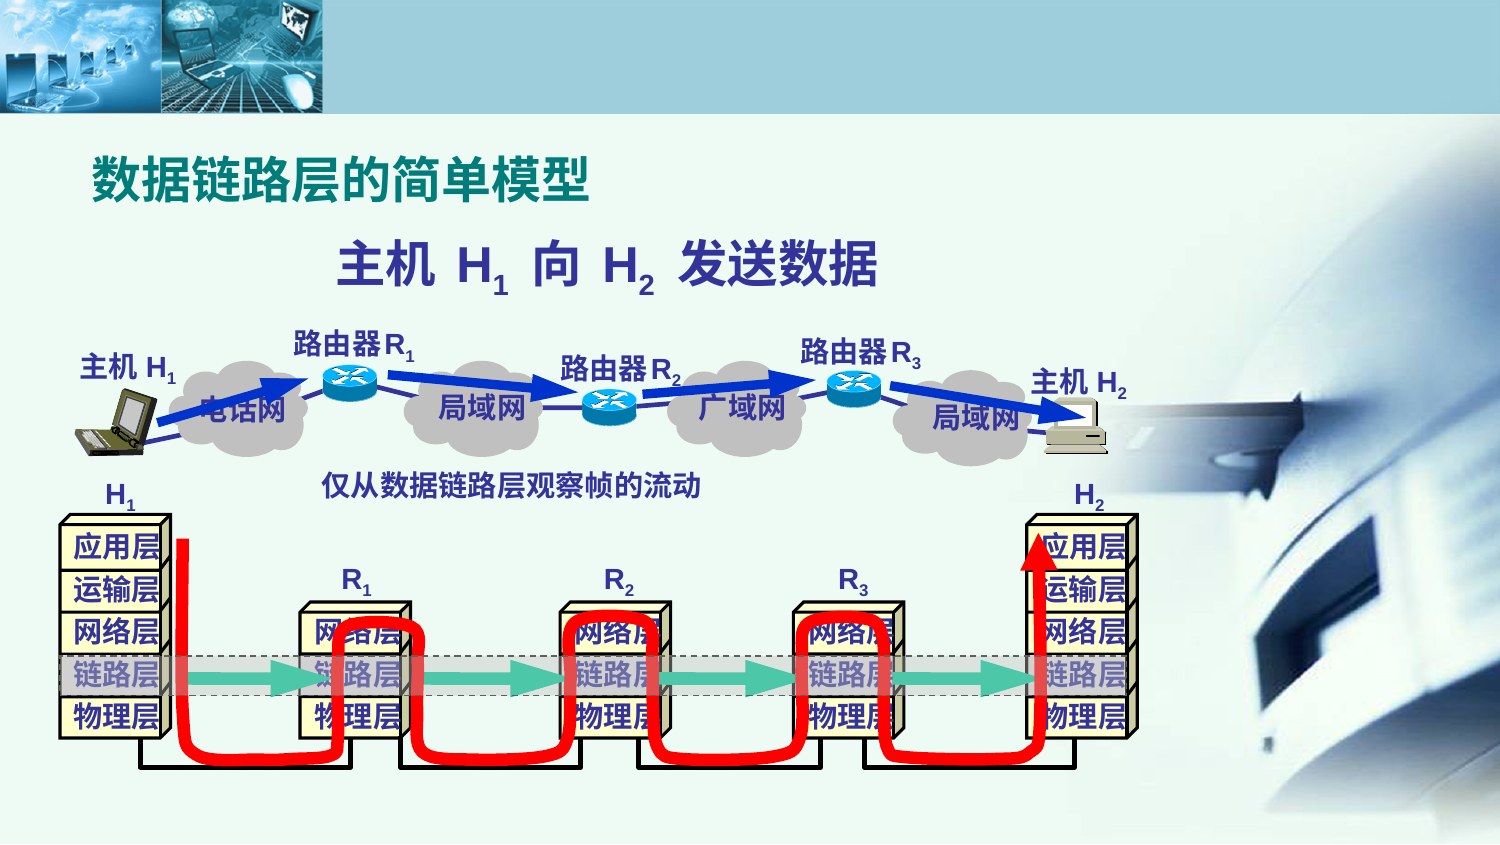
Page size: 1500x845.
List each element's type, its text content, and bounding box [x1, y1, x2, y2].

text_box [883, 696, 1037, 760]
text_box 物理层 [569, 696, 654, 740]
text_box [181, 696, 339, 761]
text_box 路由器 R3 [788, 327, 933, 379]
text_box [59, 514, 171, 739]
text_box 网络层 [569, 616, 652, 655]
text_box [400, 736, 581, 768]
text_box 主机 H1 向 H2 发送数据 [324, 227, 890, 307]
text_box H1 [93, 469, 148, 512]
text_box 主机 H2 [1019, 357, 1139, 409]
text_box 主机 H1 [68, 342, 188, 394]
text_box 网络层 [339, 623, 414, 655]
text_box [403, 360, 544, 458]
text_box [666, 360, 807, 458]
text_box 路由器 R2 [548, 344, 693, 394]
text_box H2 [1062, 469, 1117, 512]
text_box 网络层 [802, 617, 884, 655]
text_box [1026, 514, 1138, 739]
text_box [175, 655, 1021, 696]
text_box [181, 532, 1021, 655]
text_box [638, 737, 821, 768]
text_box 物理层 [800, 696, 884, 740]
text_box 数据链路层的简单模型 [76, 130, 923, 226]
text_box [864, 737, 1075, 768]
picture [0, 0, 1500, 844]
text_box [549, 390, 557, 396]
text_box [168, 360, 309, 458]
text_box [549, 384, 578, 397]
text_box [74, 388, 157, 457]
text_box 路由器 R1 [282, 320, 427, 372]
text_box 物理层 [338, 696, 414, 740]
text_box 仅从数据链路层观察帧的流动 [310, 462, 714, 509]
text_box [416, 696, 571, 760]
text_box [652, 696, 803, 761]
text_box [892, 369, 1033, 467]
text_box [140, 738, 351, 768]
